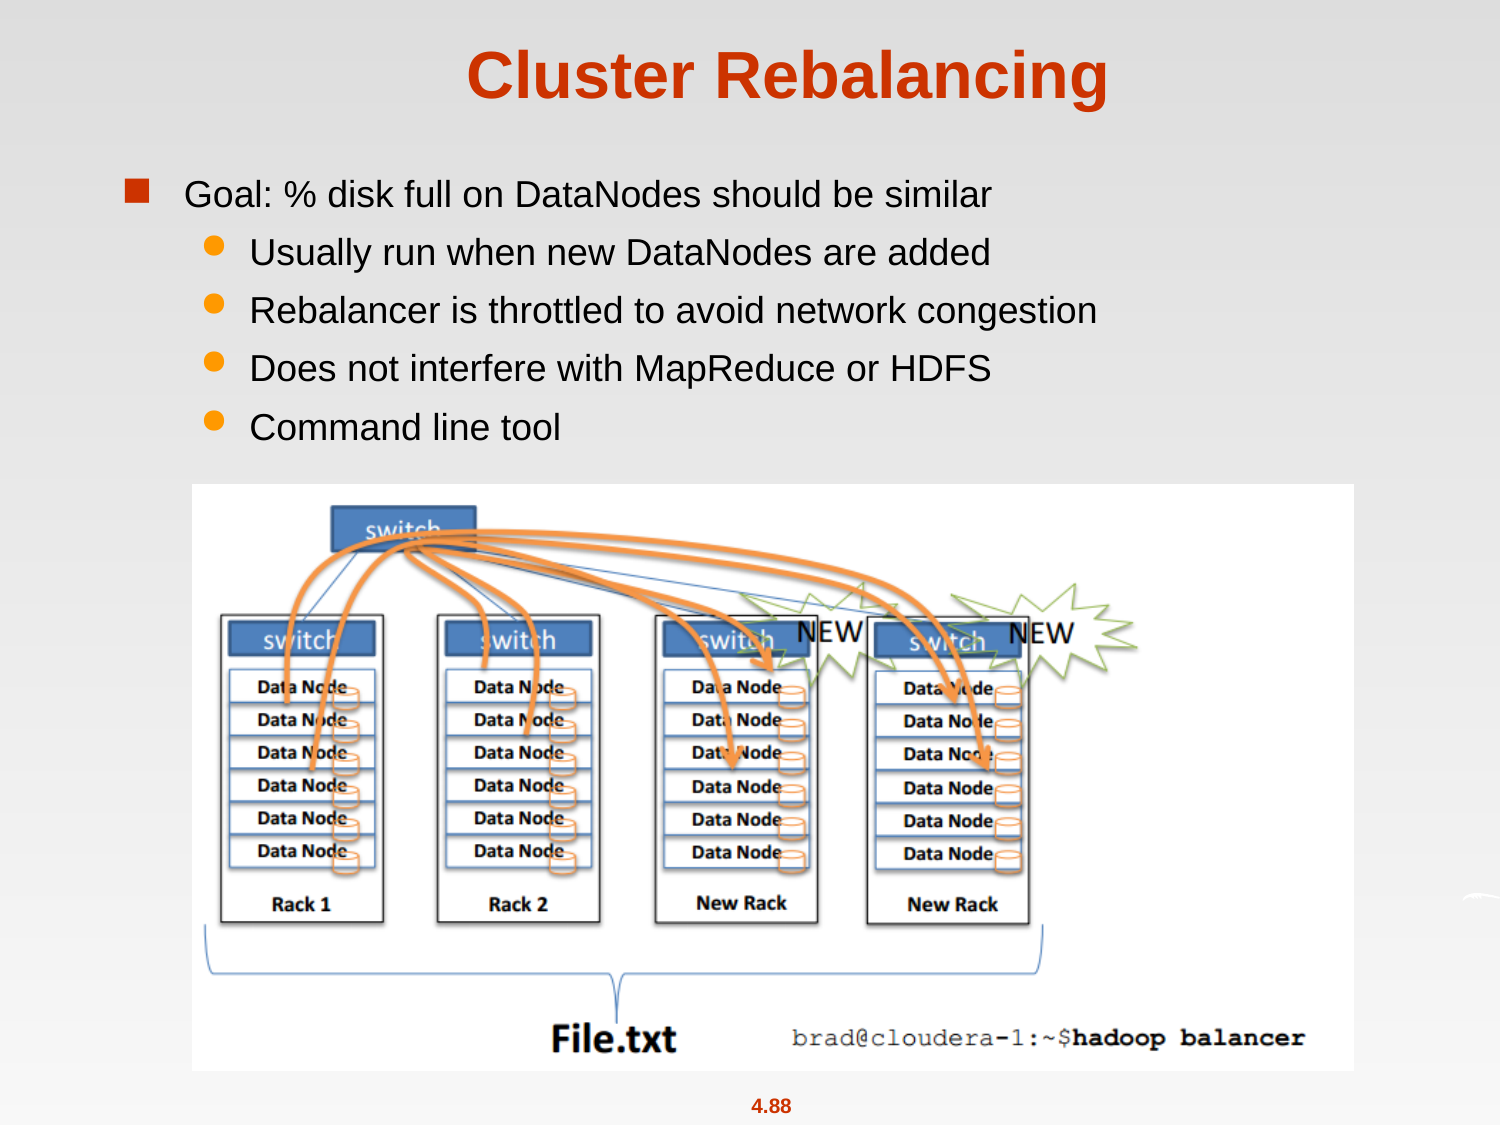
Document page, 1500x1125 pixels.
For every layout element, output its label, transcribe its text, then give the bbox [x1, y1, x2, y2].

list Goal: % disk full on DataNodes should be similar Usually run when new DataNodes are added Rebalancer is throttled to avoid network congestion Does not interfere with MapReduce or HDFS Command line tool [112, 162, 1388, 938]
title Cluster Rebalancing [126, 19, 1451, 120]
picture [191, 483, 1354, 1071]
